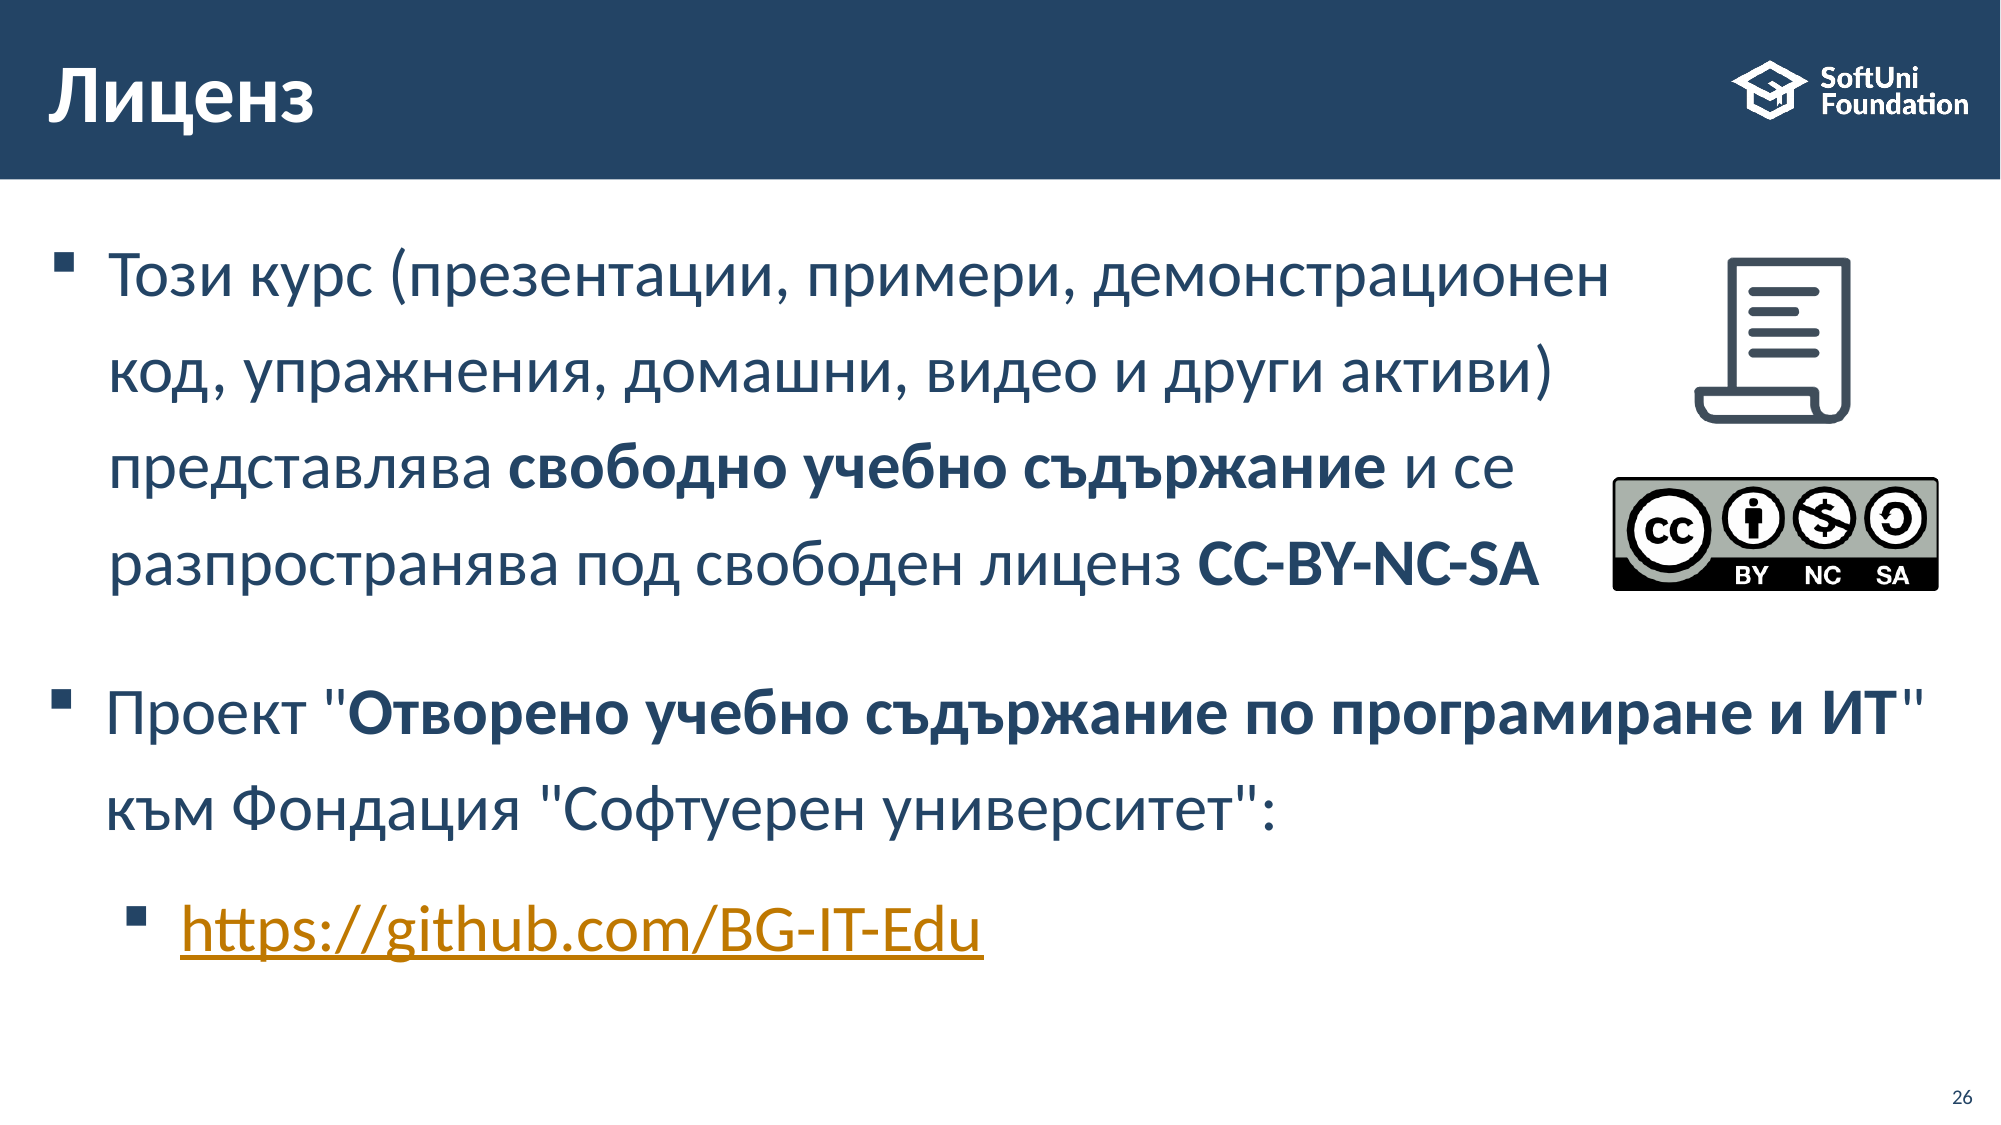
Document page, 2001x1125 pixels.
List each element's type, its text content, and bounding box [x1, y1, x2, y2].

text_box Проект "Отворено учебно съдържание по програмиране и ИТ" към Фондация "Софтуерен университет": https://github.com/BG-IT-Edu [31, 644, 1952, 972]
slide_number <number> [1927, 1067, 1988, 1116]
list Този курс (презентации, примери, демонстрационен код, упражнения, домашни, видео и други активи) представлява свободно учебно съдържание и се разпространява под свободен лиценз CC-BY-NC-SA [31, 208, 1650, 614]
picture [1731, 60, 1968, 120]
text_box [1612, 477, 1939, 592]
picture [1677, 235, 1875, 445]
title Лиценз [31, 16, 1716, 162]
